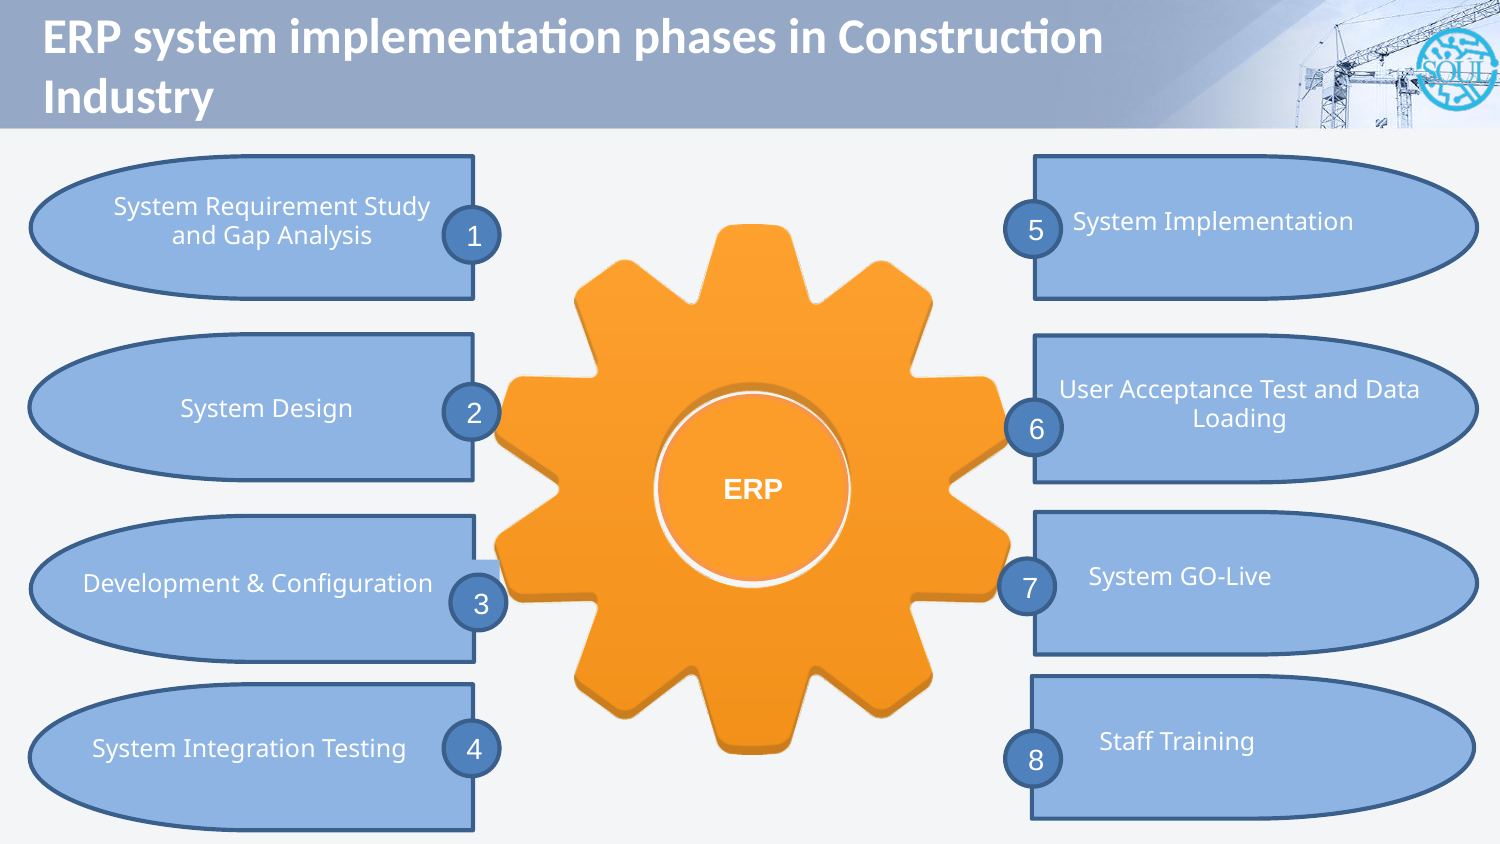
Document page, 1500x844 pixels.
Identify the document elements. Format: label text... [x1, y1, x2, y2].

text_box System Implementation [1032, 197, 1396, 243]
text_box [28, 154, 476, 301]
text_box 2 [441, 381, 482, 442]
text_box [1029, 674, 1477, 821]
text_box [1032, 509, 1480, 657]
text_box System GO-Live [1032, 553, 1329, 599]
text_box 6 [1022, 397, 1064, 458]
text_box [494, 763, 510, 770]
text_box 5 [1003, 199, 1064, 260]
text_box System Integration Testing [77, 724, 452, 770]
text_box 8 [1003, 728, 1064, 789]
text_box [1032, 333, 1439, 365]
text_box 4 [441, 718, 498, 779]
text_box [27, 332, 475, 483]
title ERP system implementation phases in Construction Industry [31, 14, 1255, 112]
text_box Staff Training [1029, 717, 1326, 763]
text_box 1 [441, 204, 500, 265]
text_box 7 [1022, 556, 1058, 617]
text_box User Acceptance Test and Data Loading [1023, 365, 1456, 441]
text_box System Requirement Study and Gap Analysis [79, 182, 466, 258]
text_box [30, 515, 500, 663]
text_box System Design [68, 384, 458, 430]
text_box [1032, 154, 1480, 301]
picture [0, 0, 1500, 844]
text_box [27, 682, 476, 833]
text_box [1032, 375, 1480, 485]
